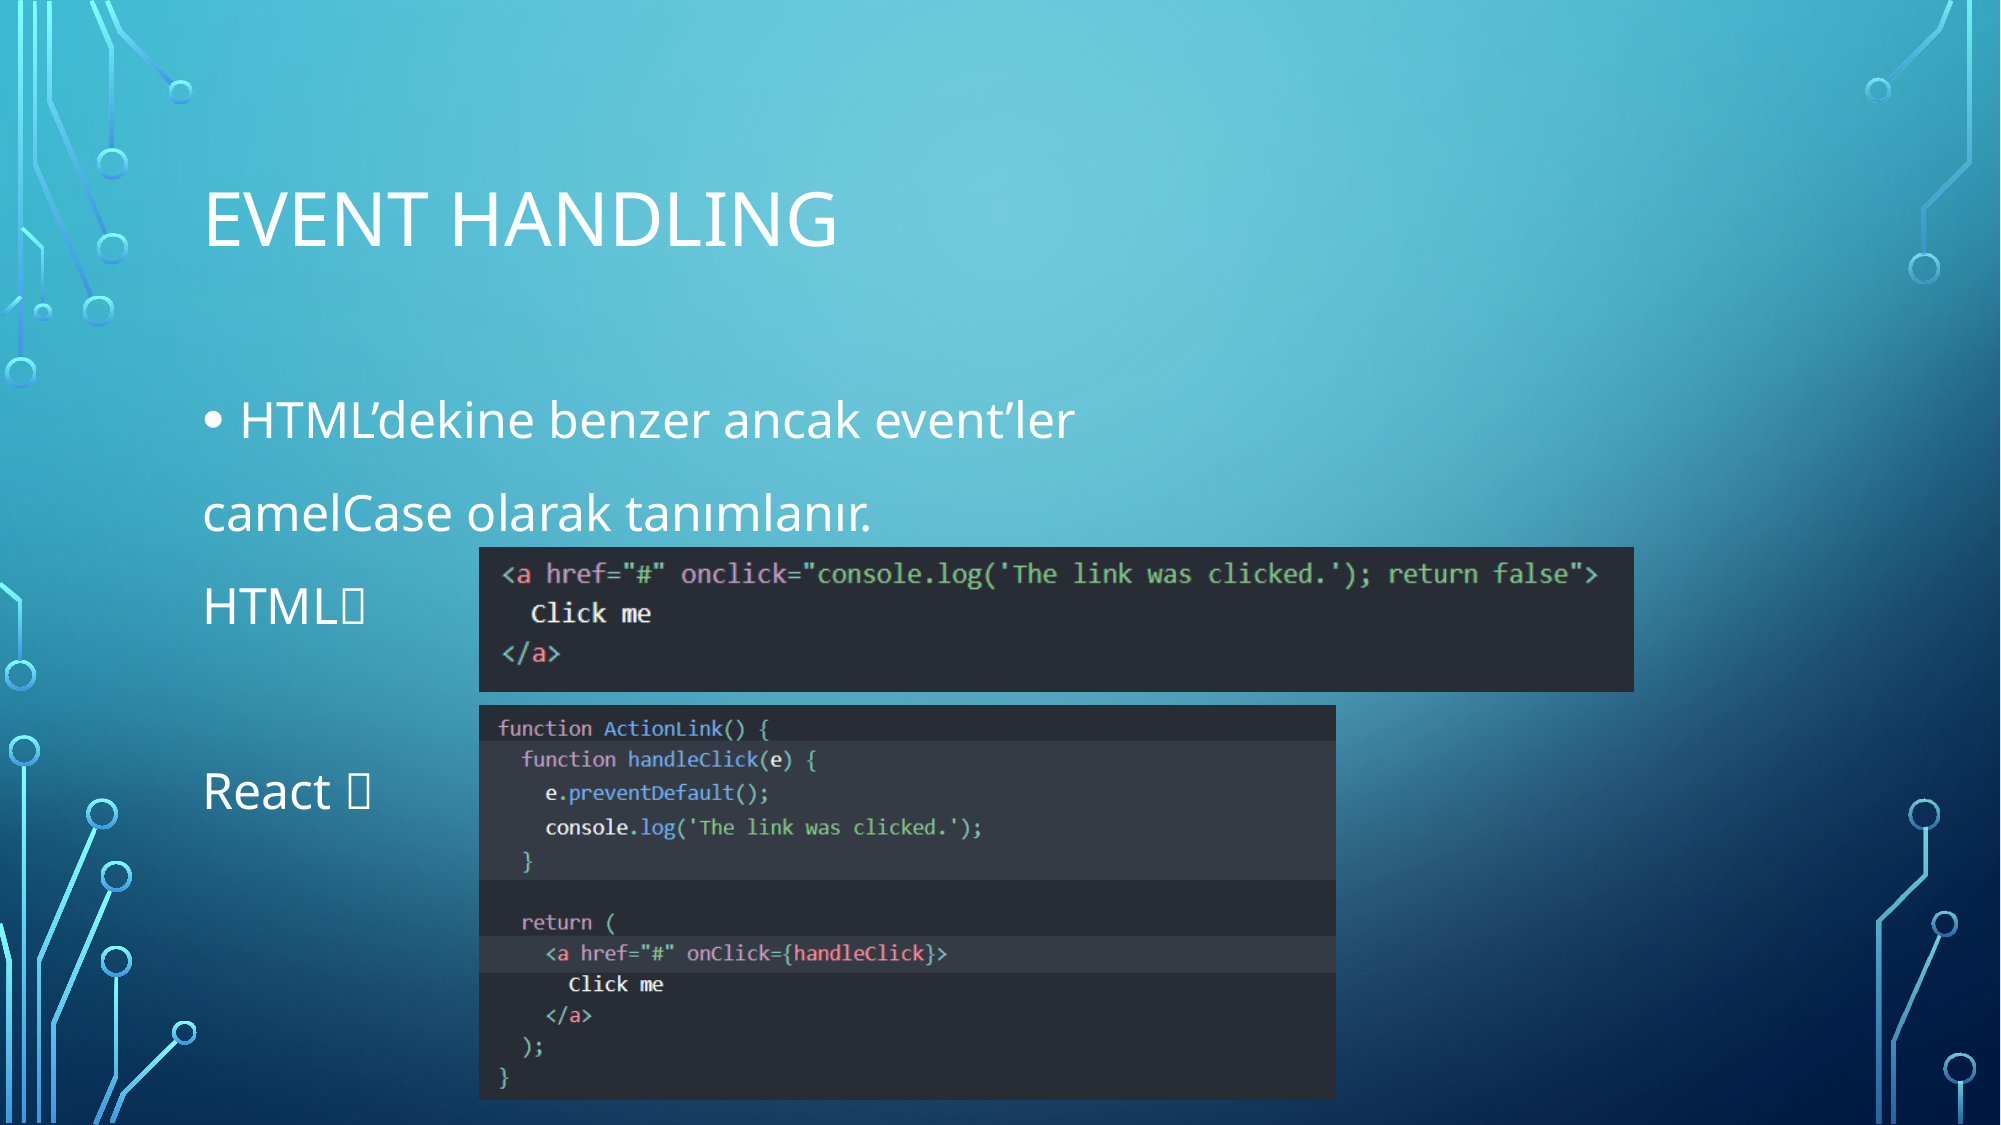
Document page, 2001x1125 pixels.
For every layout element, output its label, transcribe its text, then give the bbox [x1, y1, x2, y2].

picture [479, 547, 1635, 692]
list HTML’dekine benzer ancak event’ler camelCase olarak tanımlanır. HTML React  [187, 369, 1813, 950]
title Event handlıng [187, 101, 1813, 344]
picture [479, 705, 1337, 1100]
